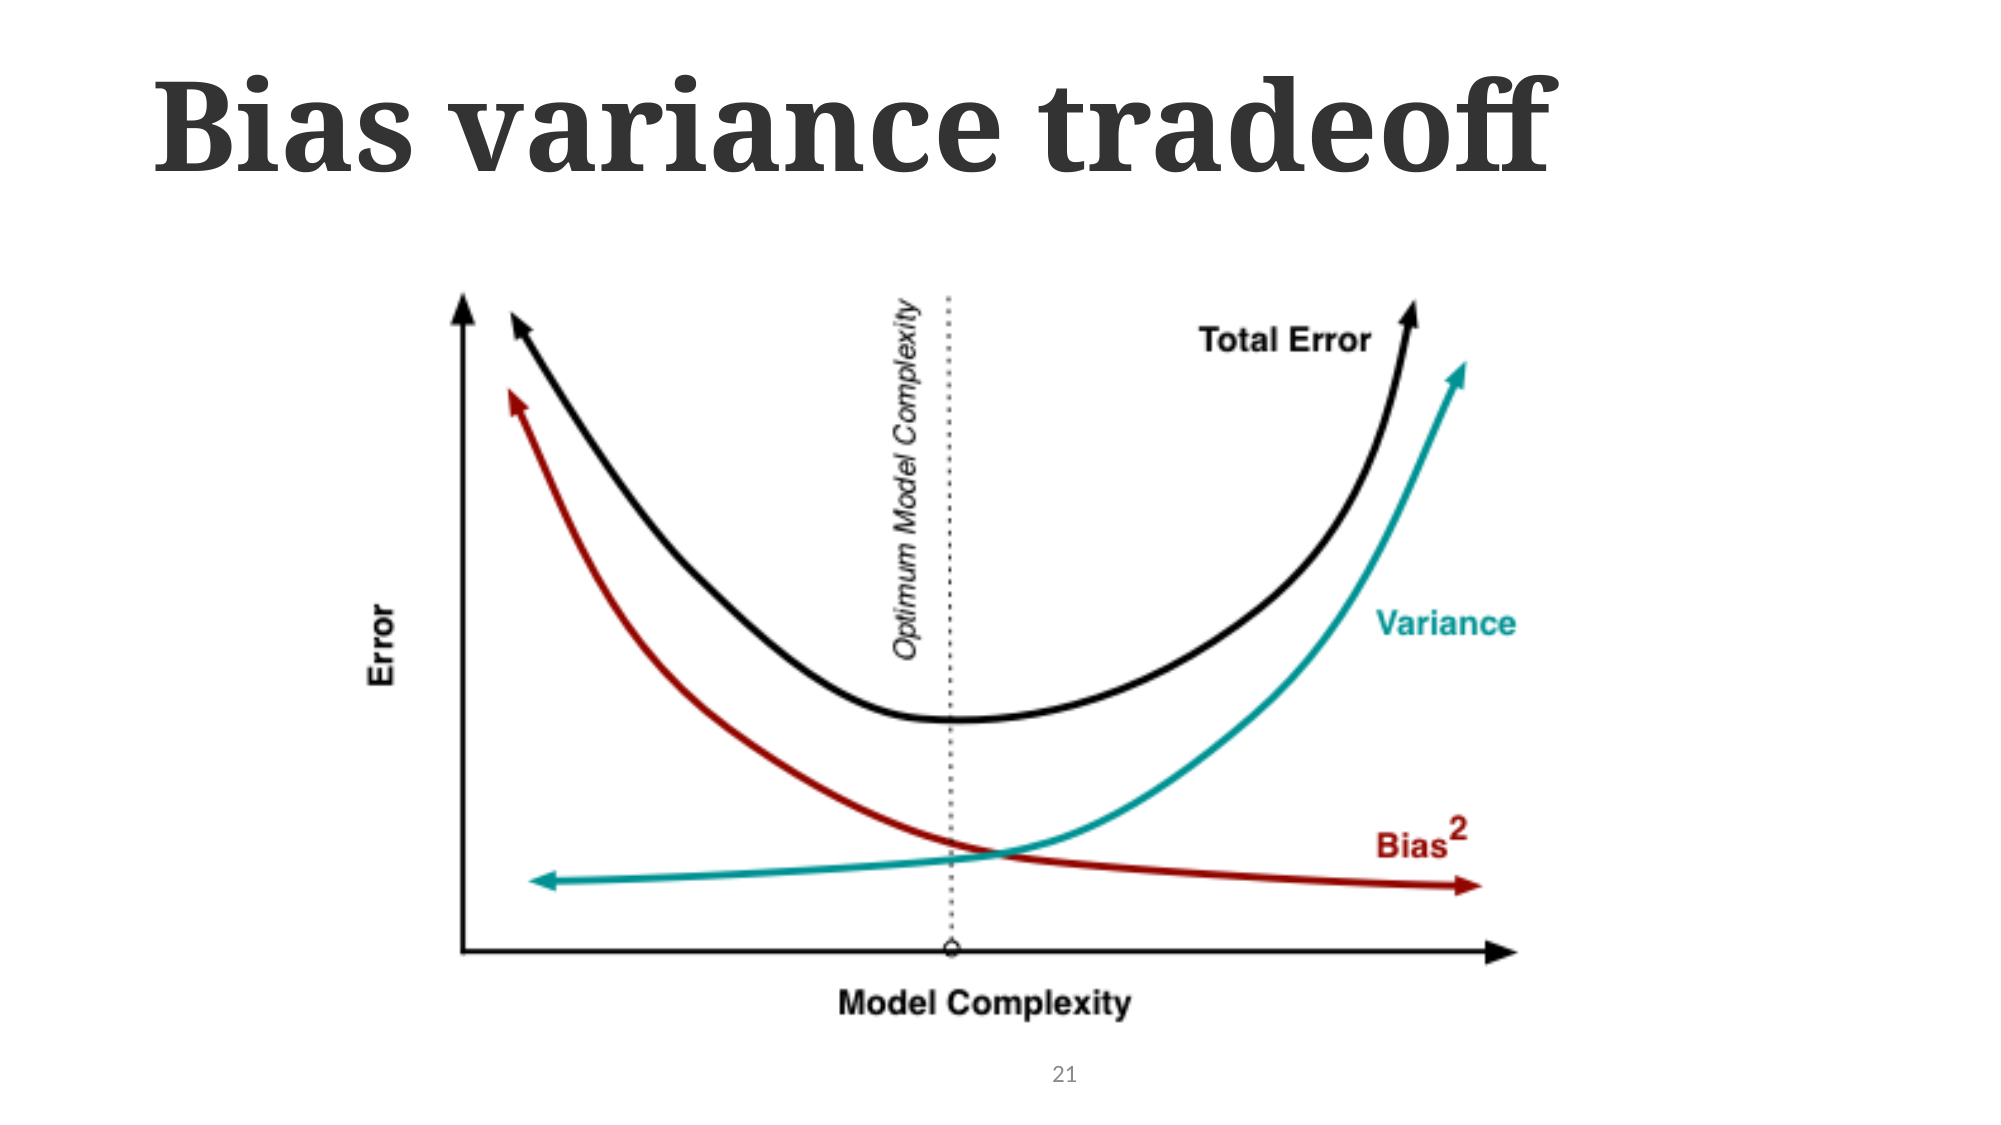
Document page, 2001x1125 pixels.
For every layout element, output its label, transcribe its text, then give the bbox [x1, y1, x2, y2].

title Bias variance tradeoff [137, 22, 1863, 240]
slide_number 21 [642, 1043, 1093, 1103]
picture [337, 261, 1582, 1043]
